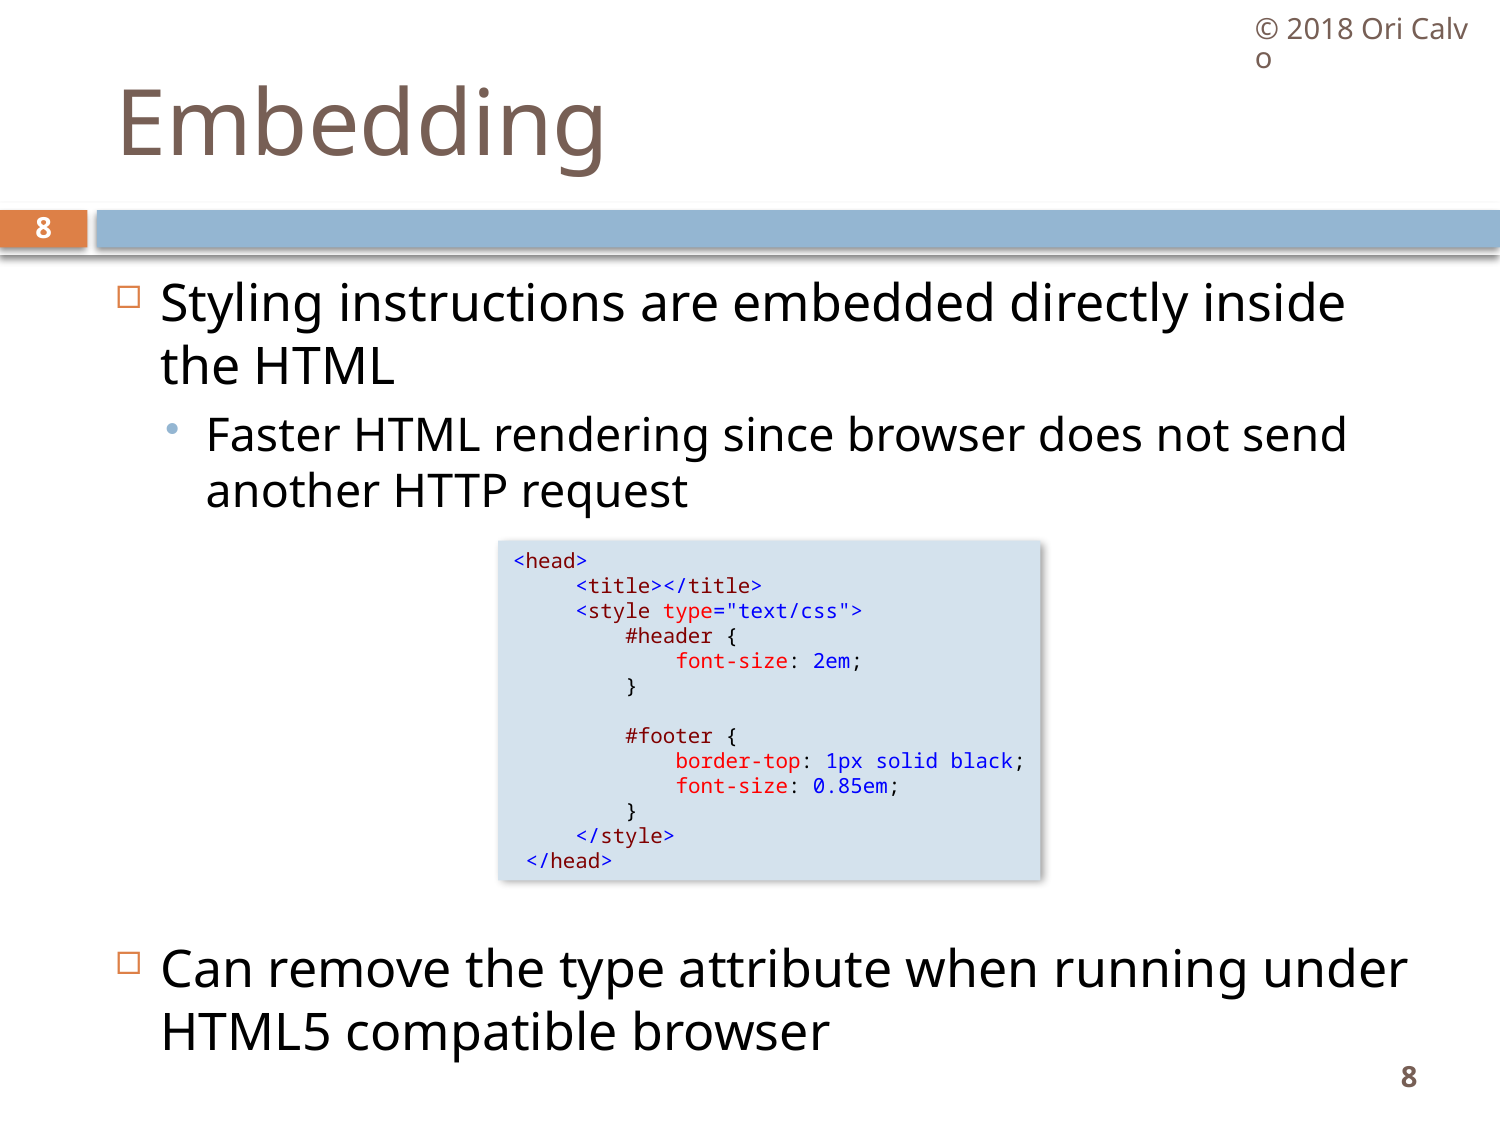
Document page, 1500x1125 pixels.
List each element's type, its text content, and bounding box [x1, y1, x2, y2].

list Styling instructions are embedded directly inside the HTML Faster HTML rendering since browser does not send another HTTP request Can remove the type attribute when running under HTML5 compatible browser [100, 262, 1438, 1071]
footer © 2018 Ori Calvo [1240, 0, 1500, 60]
text_box <head> <title></title> <style type="text/css"> #header { font-size: 2em; } #footer { border-top: 1px solid black; font-size: 0.85em; } </style> </head> [498, 540, 1041, 881]
title Embedding [100, 37, 1438, 200]
slide_number 8 [0, 208, 88, 249]
